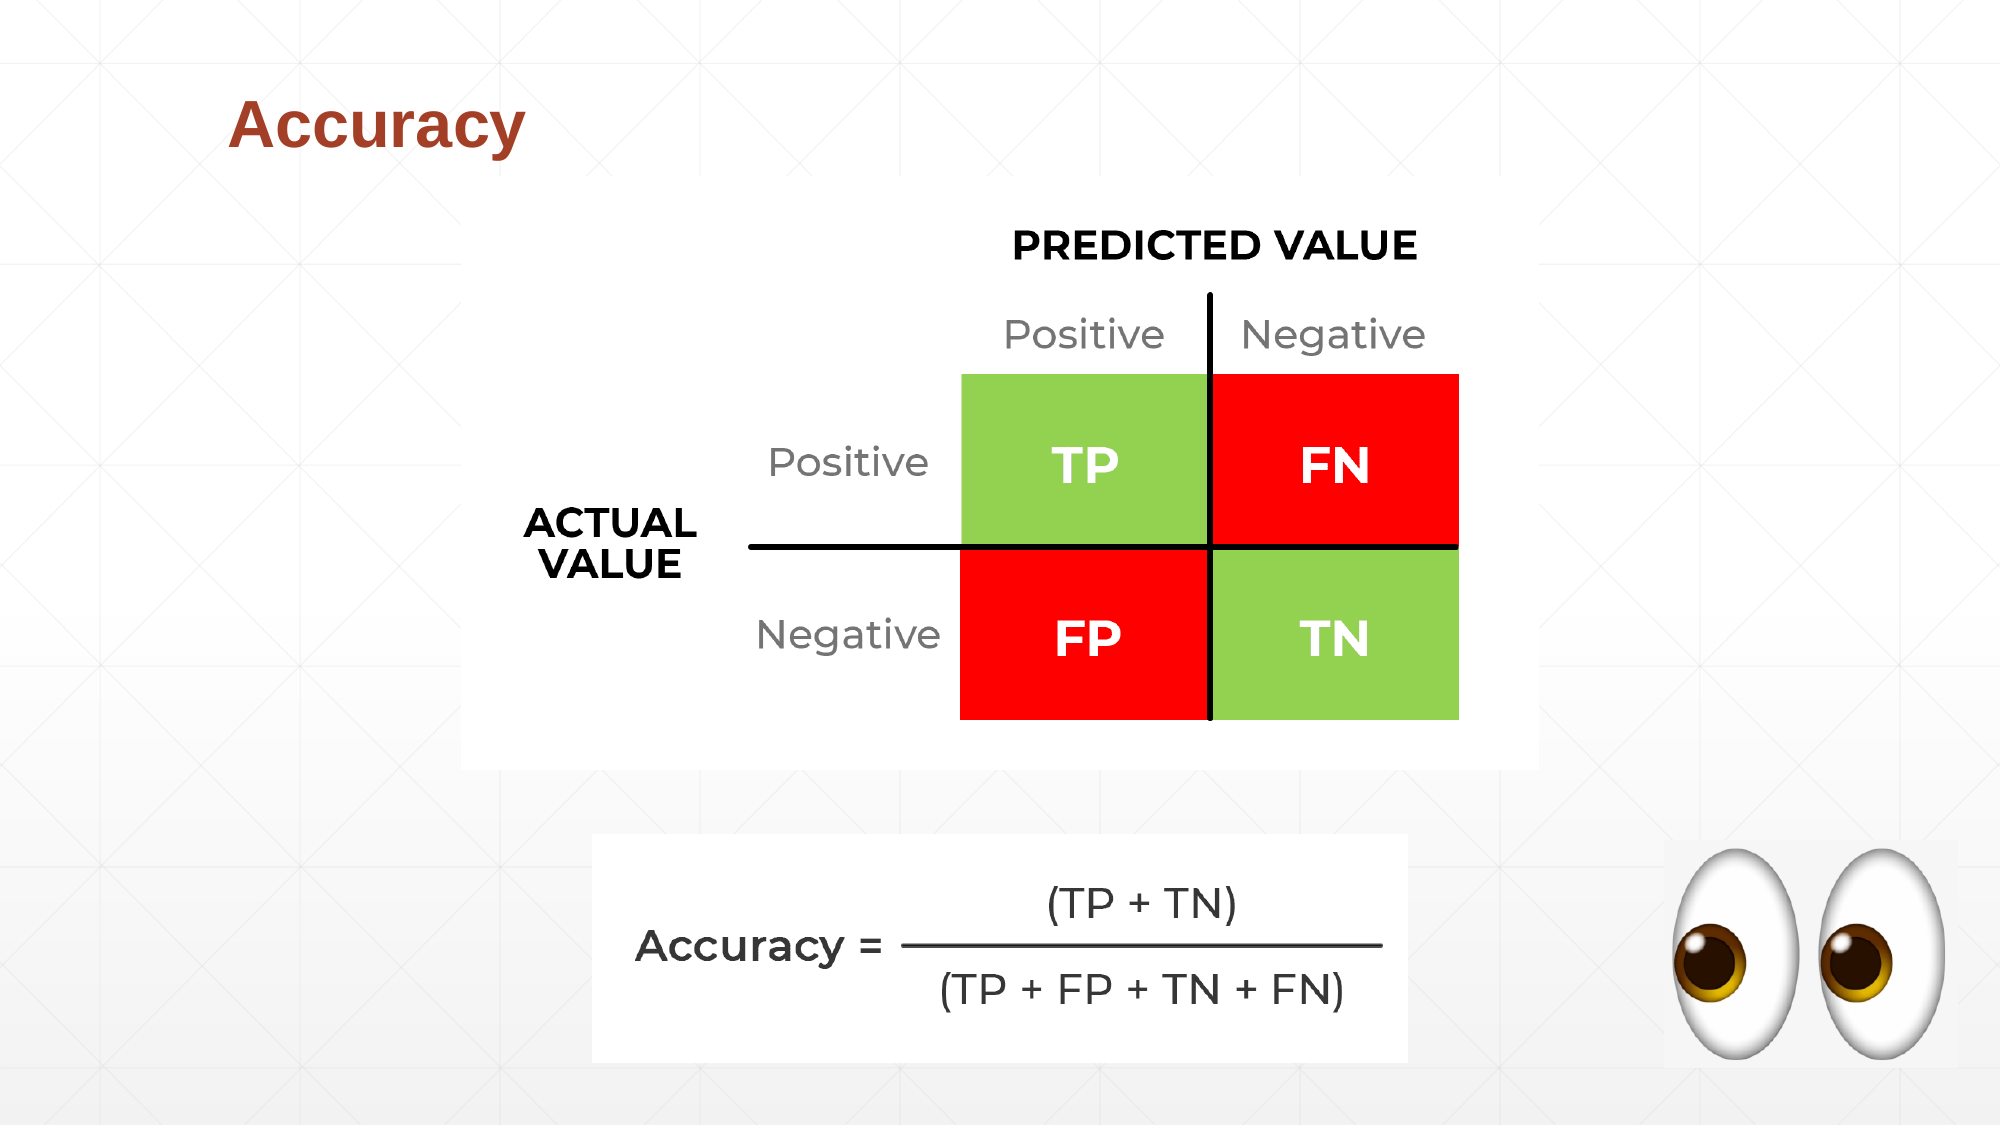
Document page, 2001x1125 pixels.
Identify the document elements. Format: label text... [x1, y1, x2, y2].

picture [1664, 840, 1958, 1068]
text_box Accuracy [212, 82, 1788, 271]
picture [592, 834, 1408, 1063]
picture [461, 176, 1539, 770]
